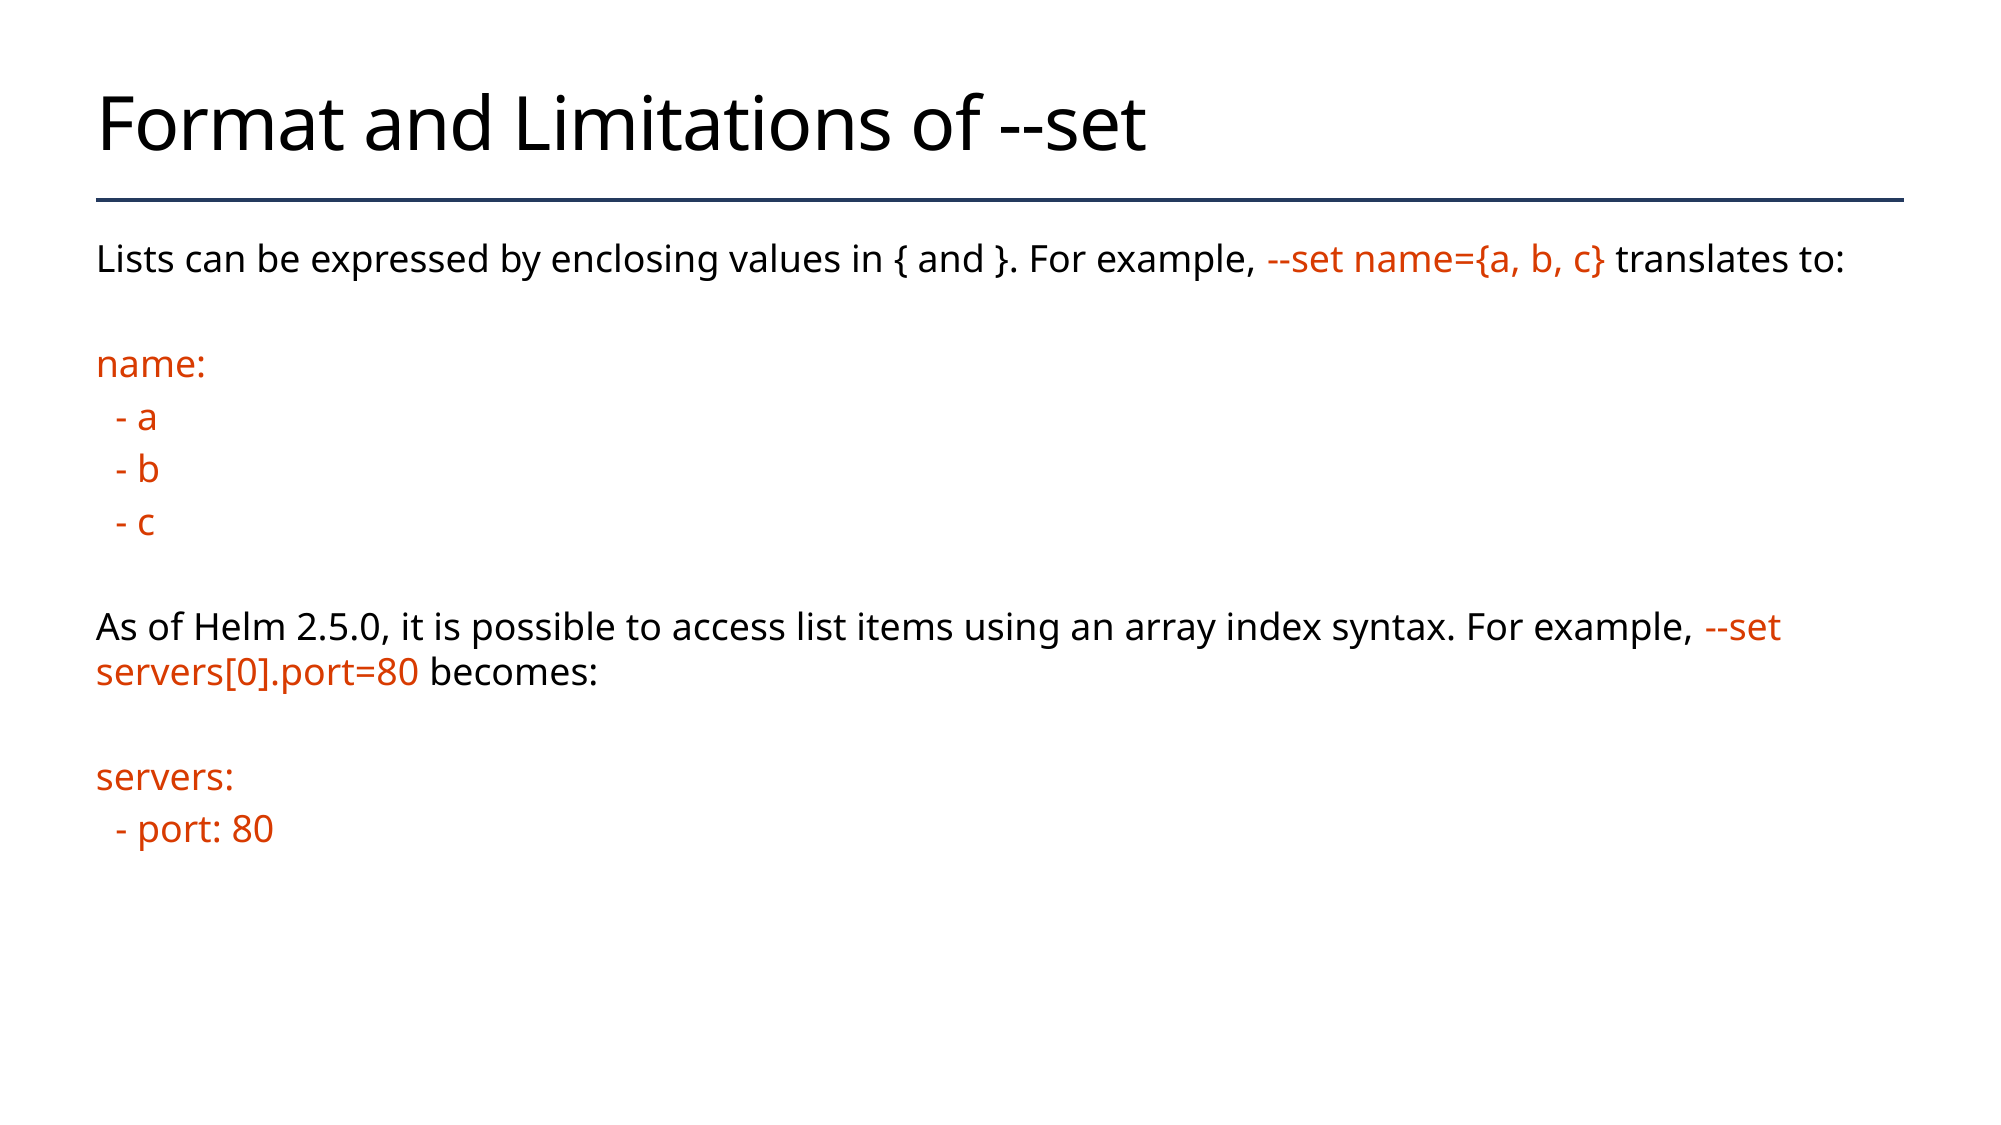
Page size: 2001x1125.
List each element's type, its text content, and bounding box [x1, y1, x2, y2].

list Lists can be expressed by enclosing values in { and }. For example, --set name={a, b, c} translates to: name: - a - b - c As of Helm 2.5.0, it is possible to access list items using an array index syntax. For example, --set servers[0].port=80 becomes: servers: - port: 80 [95, 235, 1904, 981]
title Format and Limitations of --set [96, 75, 1904, 166]
